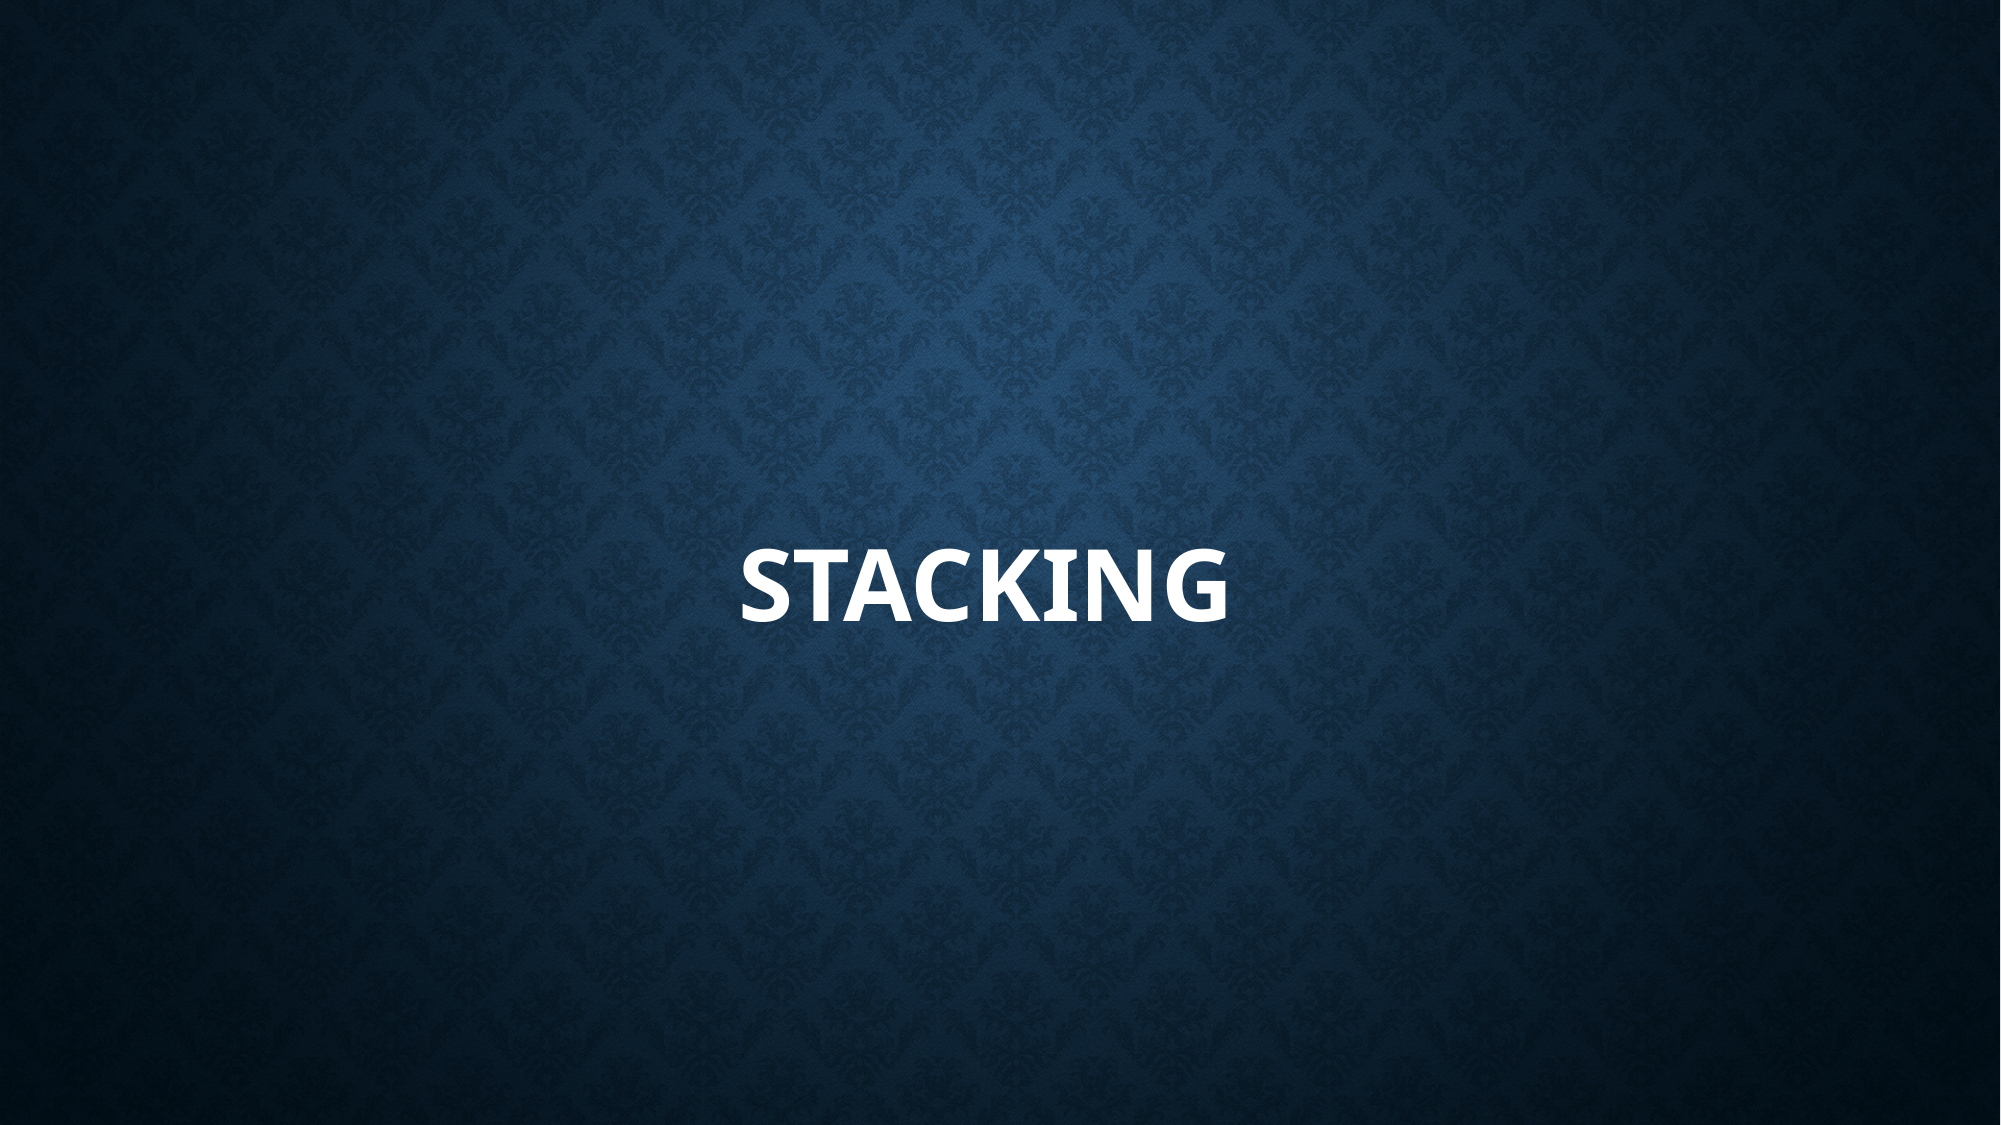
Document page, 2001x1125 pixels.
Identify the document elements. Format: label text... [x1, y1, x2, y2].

title Stacking [247, 258, 1725, 651]
